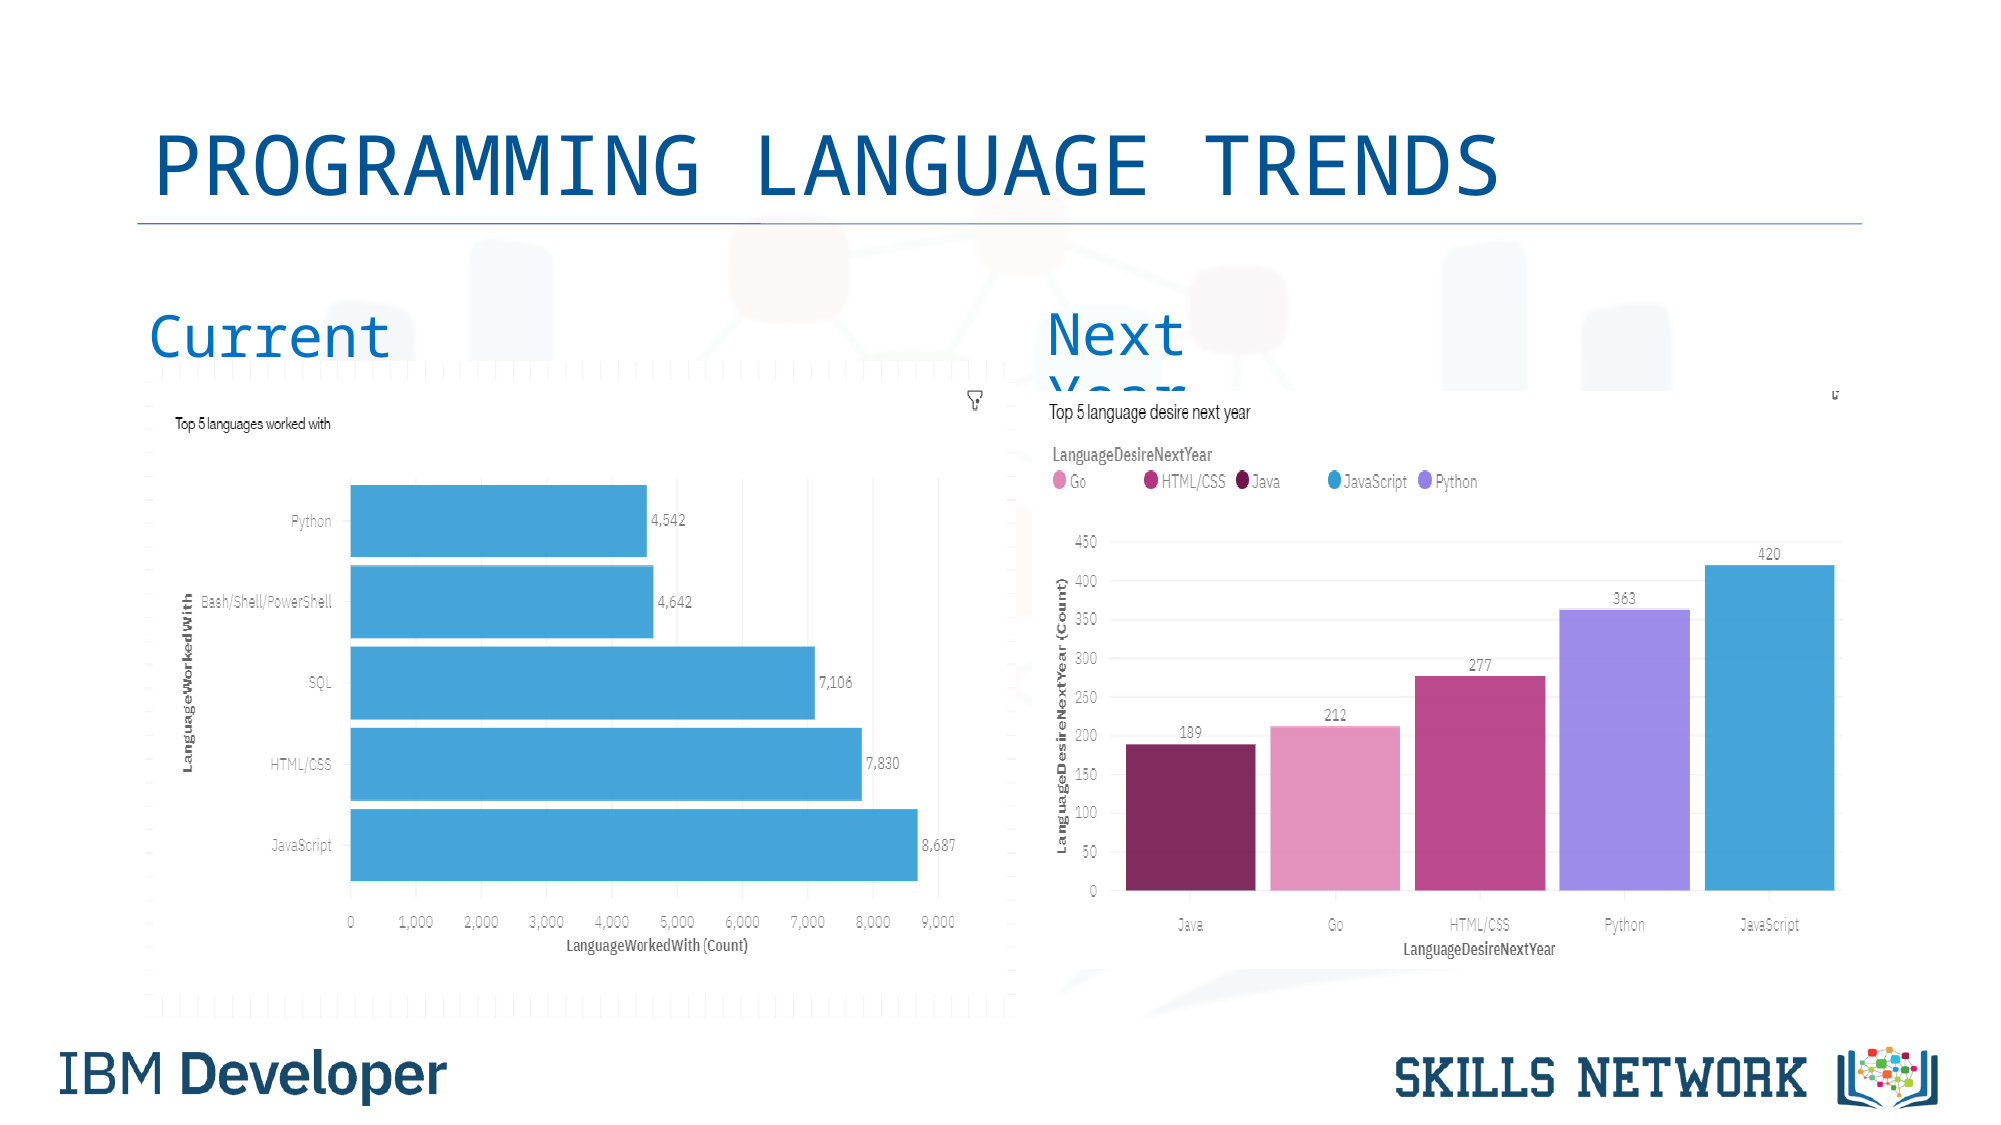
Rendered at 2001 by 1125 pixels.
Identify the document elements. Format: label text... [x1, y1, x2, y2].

picture [1032, 391, 1863, 969]
picture [55, 1045, 459, 1108]
picture [145, 361, 1016, 1018]
picture [1390, 1045, 1945, 1111]
title PROGRAMMING LANGUAGE TRENDS [137, 59, 1863, 278]
list Next Year [1032, 297, 1321, 380]
list Current Year [133, 299, 500, 382]
